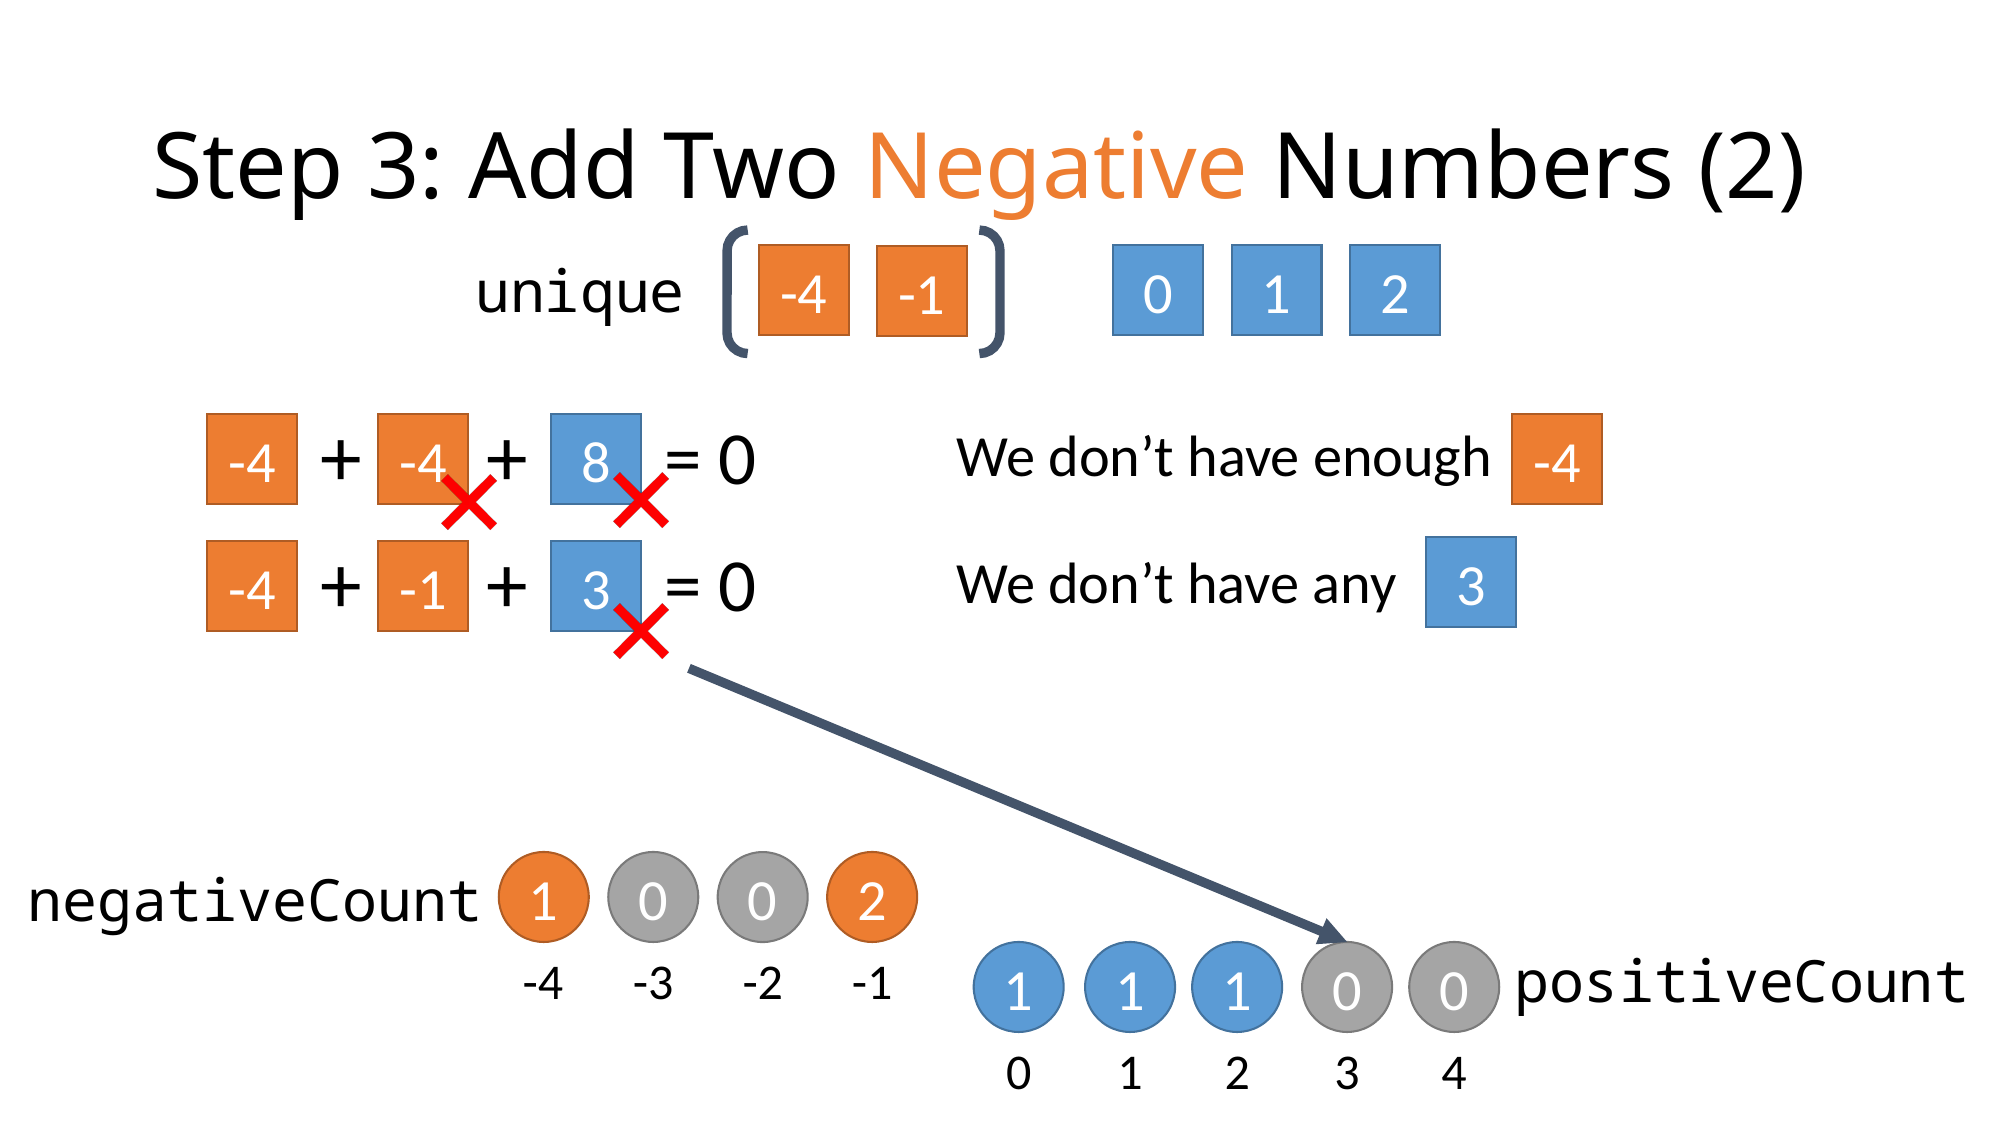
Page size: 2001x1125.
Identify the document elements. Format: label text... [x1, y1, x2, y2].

text_box 2 [1349, 244, 1441, 336]
text_box 1 [497, 850, 590, 941]
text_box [688, 668, 1348, 942]
text_box 4 [1426, 1031, 1482, 1107]
text_box 0 [1112, 244, 1204, 336]
text_box + [305, 395, 377, 511]
text_box 1 [972, 942, 1065, 1031]
text_box = 0 [649, 529, 772, 635]
text_box + [305, 523, 377, 638]
text_box -2 [727, 942, 798, 1017]
text_box 0 [607, 850, 688, 941]
text_box 1 [1191, 942, 1284, 1031]
text_box 2 [1209, 1031, 1265, 1107]
text_box 3 [1319, 1031, 1375, 1107]
text_box -4 [206, 540, 298, 632]
text_box 1 [1102, 1031, 1158, 1107]
text_box -1 [377, 540, 469, 632]
text_box 0 [1301, 940, 1394, 1031]
title Step 3: Add Two Negative Numbers (2) [137, 59, 1863, 278]
text_box = 0 [649, 402, 772, 507]
text_box -4 [206, 413, 298, 505]
text_box + [471, 523, 543, 638]
text_box -4 [377, 413, 469, 505]
picture [603, 593, 679, 669]
text_box positiveCount [1499, 937, 1984, 1022]
text_box 1 [1231, 244, 1323, 336]
text_box [726, 229, 1001, 355]
text_box -1 [837, 942, 908, 1017]
text_box -4 [507, 941, 578, 1017]
text_box 1 [1084, 942, 1177, 1031]
text_box 3 [550, 540, 642, 632]
text_box -3 [618, 941, 689, 1017]
text_box We don’t have any [941, 538, 1412, 623]
text_box 3 [1425, 536, 1517, 628]
text_box 8 [550, 413, 642, 505]
text_box -4 [1511, 413, 1603, 505]
text_box 0 [991, 1031, 1047, 1107]
picture [431, 464, 507, 540]
text_box 0 [1408, 940, 1501, 1031]
text_box + [471, 395, 543, 511]
picture [603, 462, 679, 538]
text_box unique [460, 246, 700, 332]
text_box We don’t have enough [942, 410, 1508, 496]
text_box negativeCount [12, 856, 497, 941]
